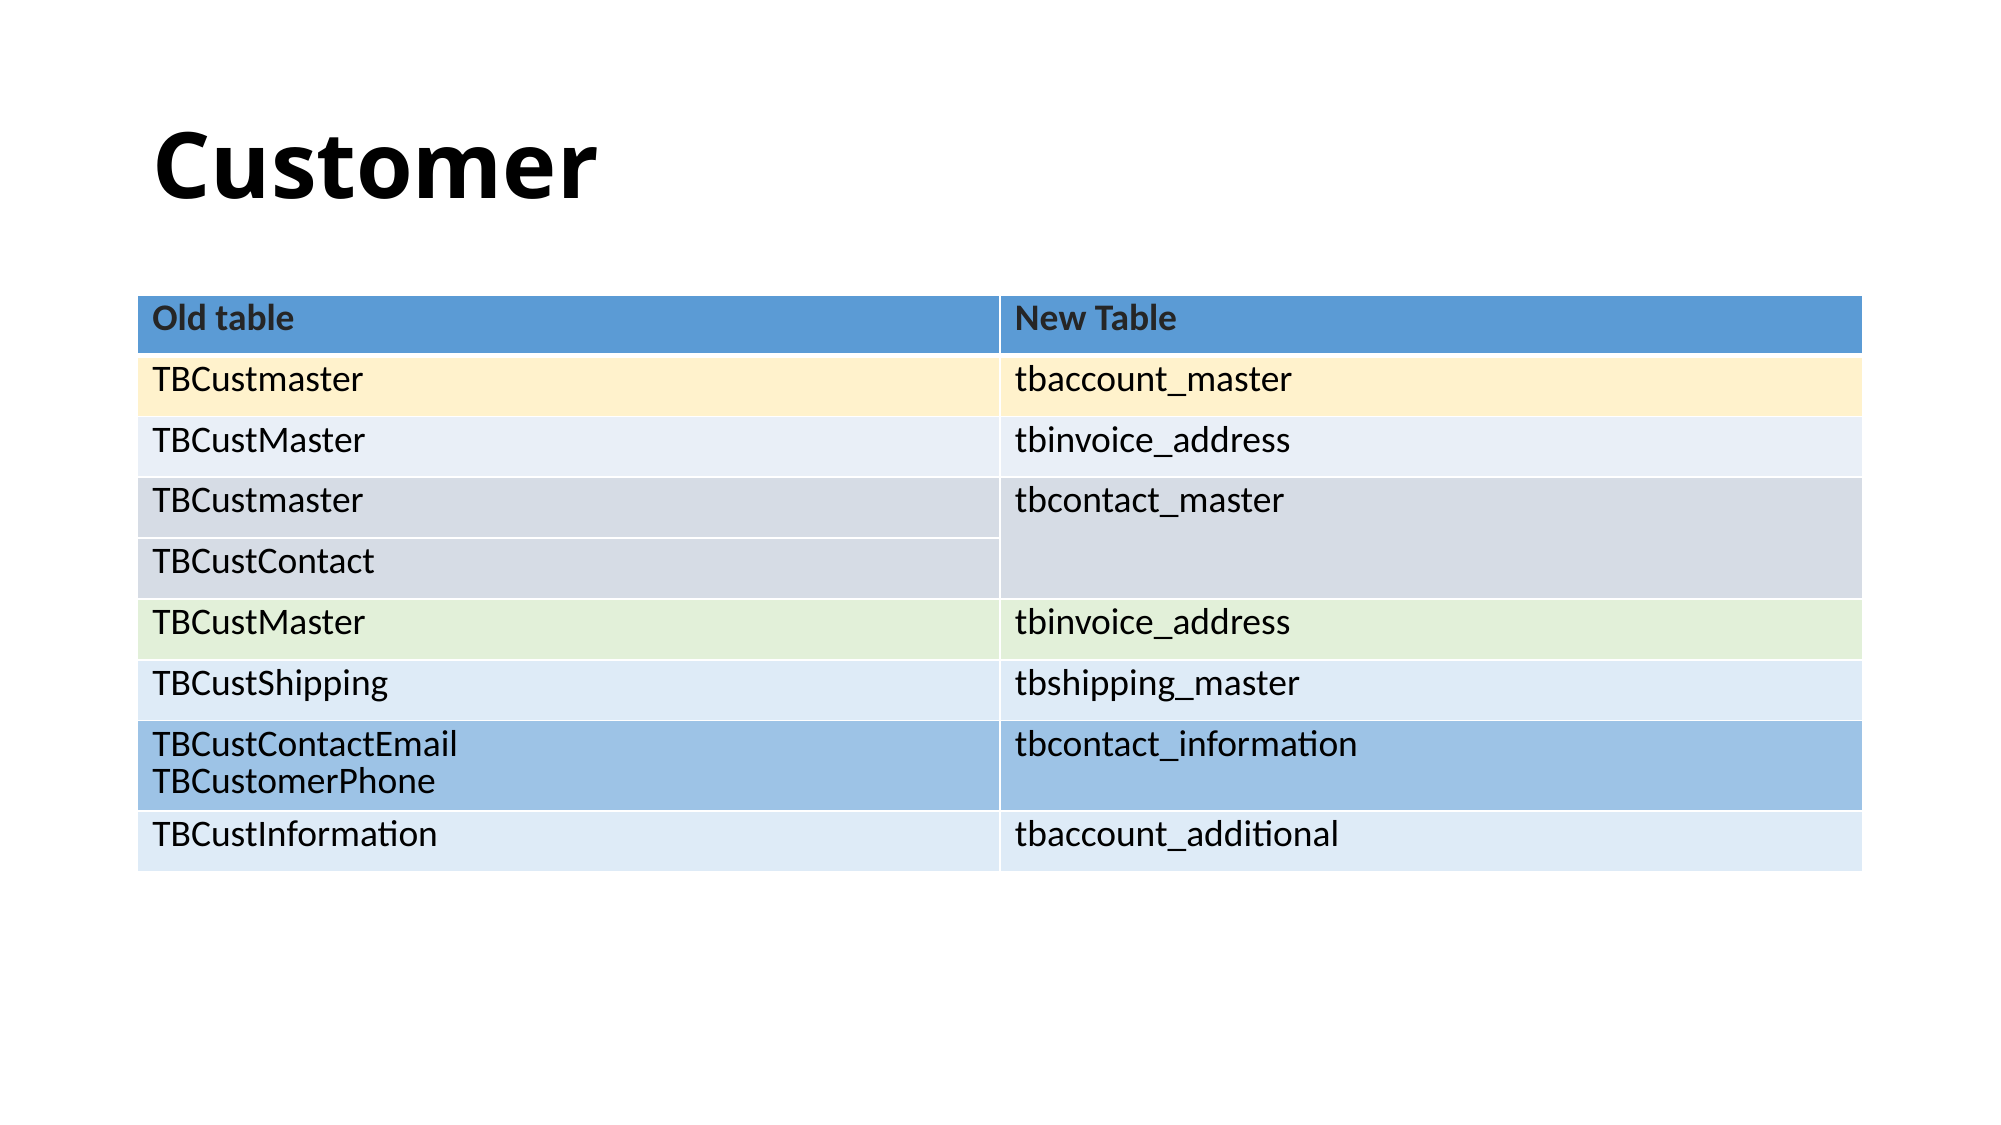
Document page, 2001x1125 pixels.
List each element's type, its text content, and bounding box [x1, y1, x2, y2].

title Customer [137, 59, 1863, 278]
table_cell TBCustmaster [138, 358, 999, 416]
table_cell TBCustmaster [138, 478, 999, 537]
table_cell TBCustMaster [138, 417, 999, 476]
table_cell TBCustMaster [138, 600, 999, 659]
table_cell tbshipping_master [1001, 661, 1862, 720]
table_header New Table [1001, 296, 1862, 353]
table_cell tbaccount_master [1001, 358, 1862, 416]
table_cell TBCustShipping [138, 661, 999, 720]
table_cell TBCustContact [138, 539, 999, 598]
table_cell TBCustInformation [138, 812, 999, 871]
table_cell TBCustContactEmail TBCustomerPhone [138, 721, 999, 810]
table_header Old table [138, 296, 999, 353]
table_cell tbinvoice_address [1001, 600, 1862, 659]
table_cell tbcontact_information [1001, 721, 1862, 810]
table_cell tbaccount_additional [1001, 812, 1862, 871]
table_cell tbcontact_master [1001, 478, 1862, 598]
table_cell tbinvoice_address [1001, 417, 1862, 476]
